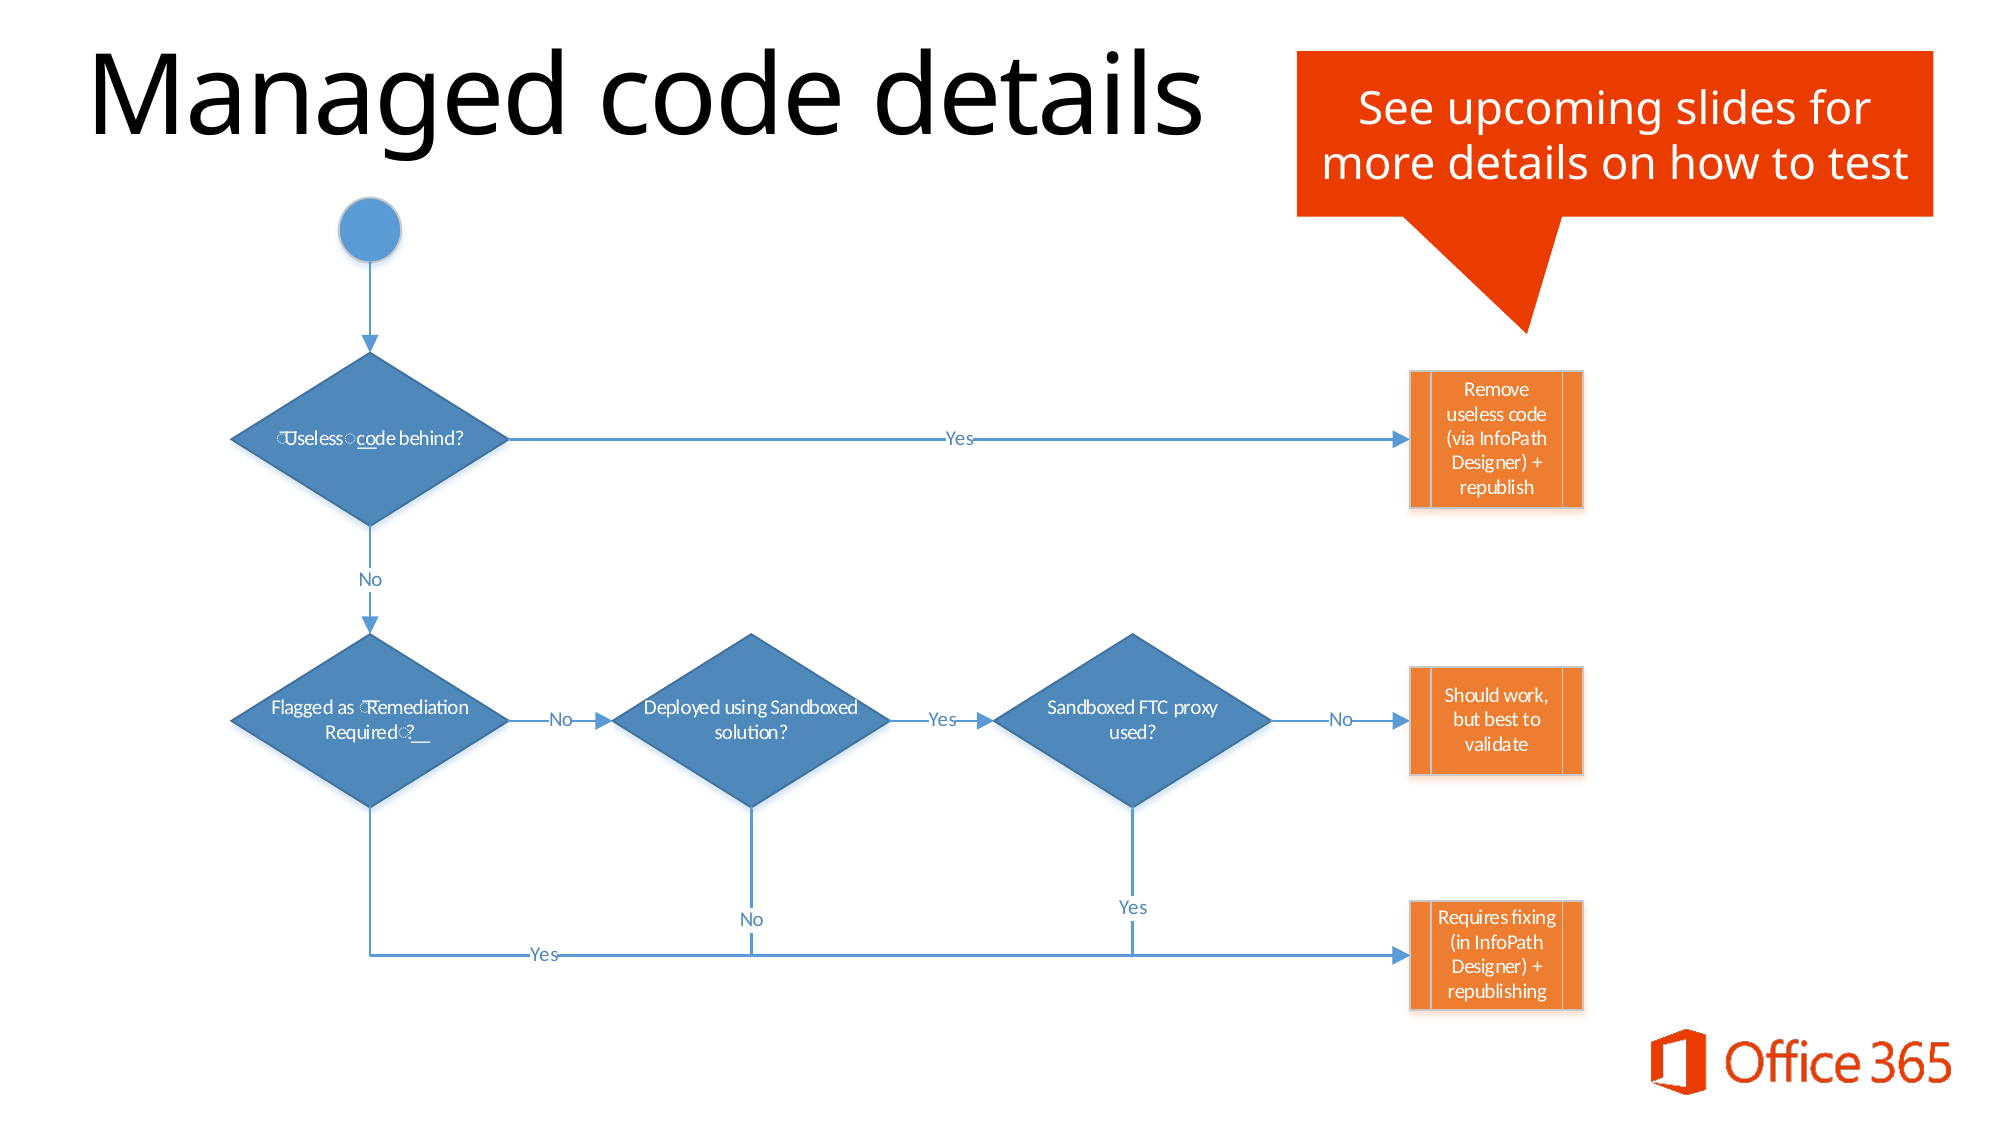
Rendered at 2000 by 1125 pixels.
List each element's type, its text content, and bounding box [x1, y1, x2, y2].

picture [1622, 1000, 1978, 1124]
picture [220, 190, 1593, 1024]
text_box See upcoming slides for more details on how to test [1296, 50, 1935, 218]
title Managed code details [85, 37, 1914, 161]
